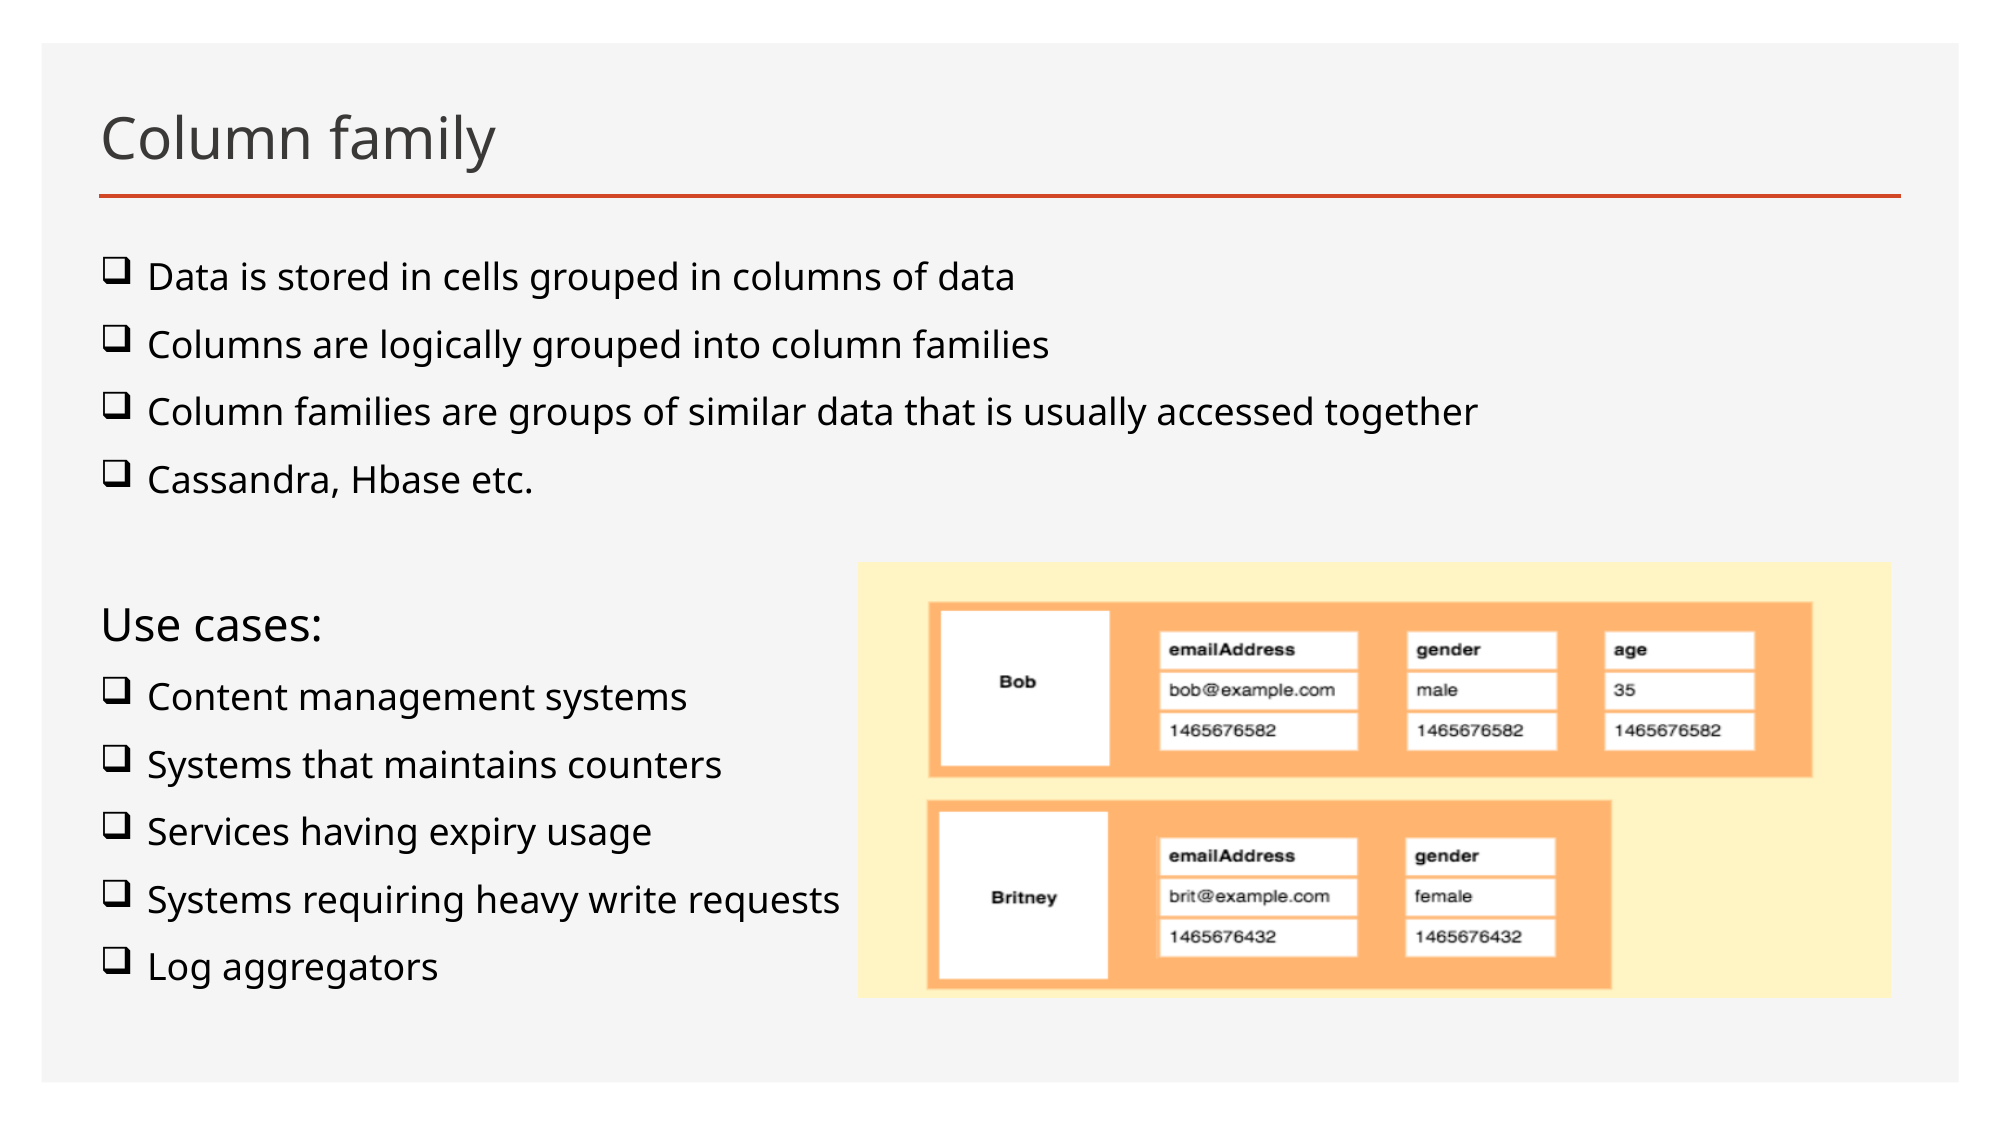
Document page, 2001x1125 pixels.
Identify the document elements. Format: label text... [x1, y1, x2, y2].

title Column family [85, 73, 1214, 179]
text_box Data is stored in cells grouped in columns of data Columns are logically grouped into column families Column families are groups of similar data that is usually accessed together Cassandra, Hbase etc. Use cases: Content management systems Systems that maintains counters Services having expiry usage Systems requiring heavy write requests Log aggregators [85, 223, 1958, 996]
picture [858, 562, 1891, 998]
